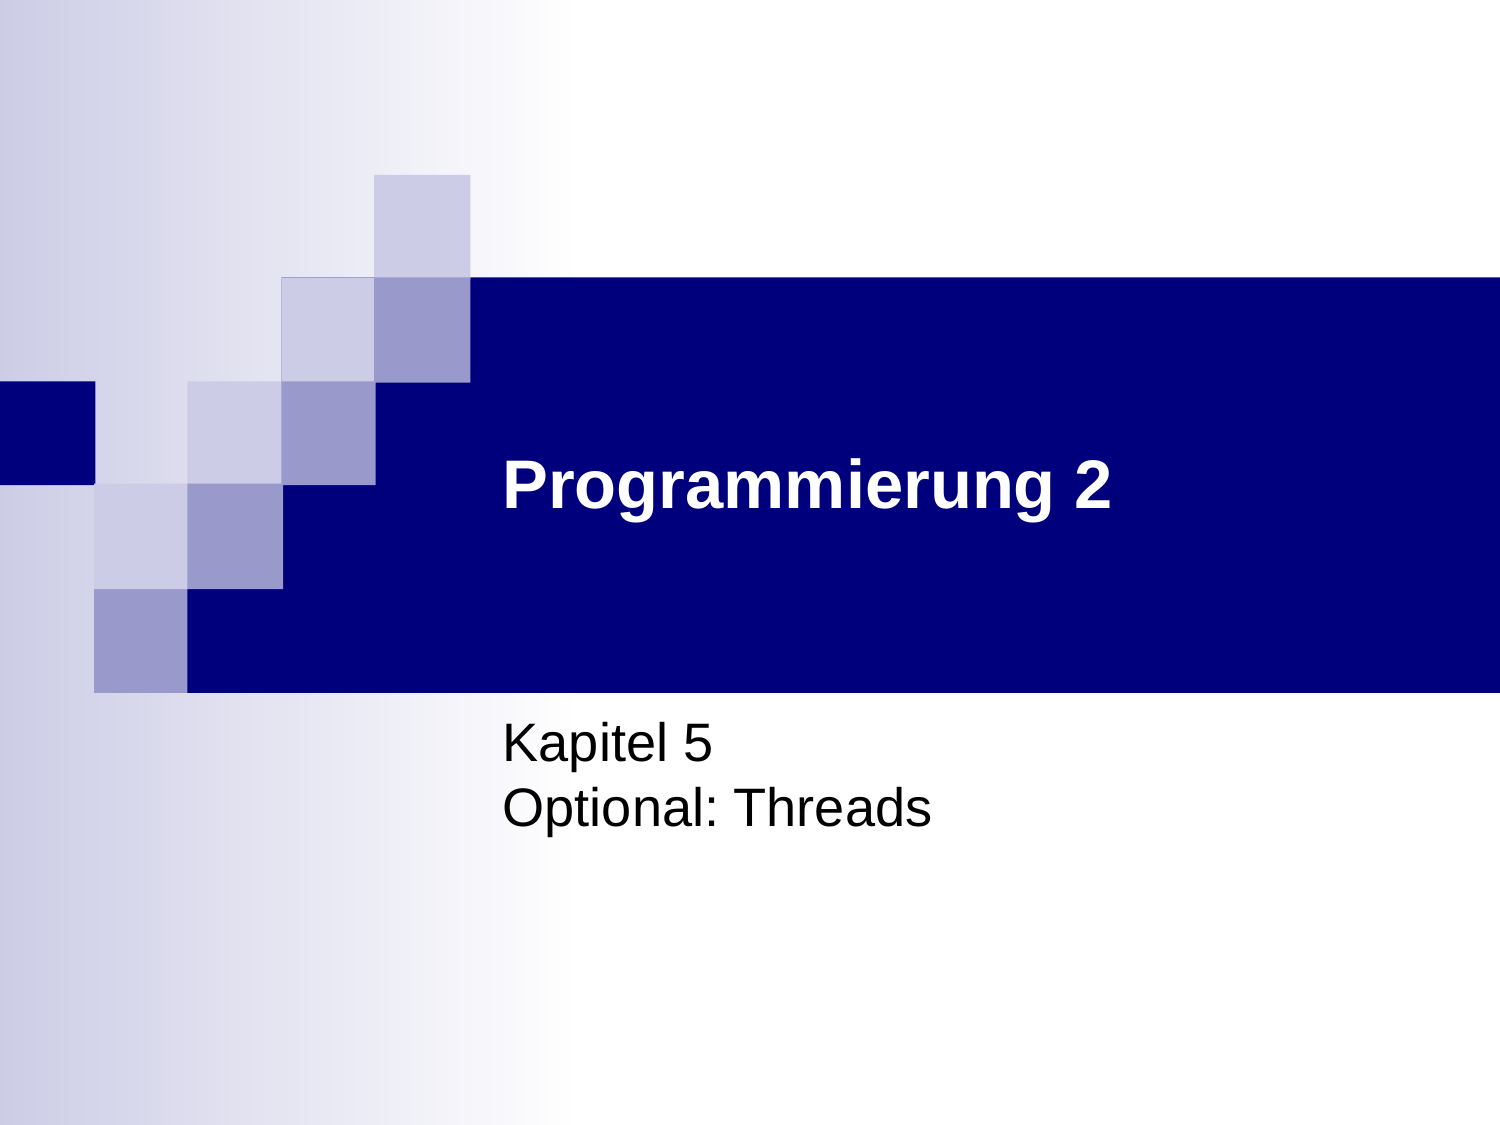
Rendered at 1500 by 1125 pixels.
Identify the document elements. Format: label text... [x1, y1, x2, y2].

subtitle Kapitel 5 Optional: Threads [487, 699, 1475, 988]
title Programmierung 2 [487, 299, 1475, 663]
